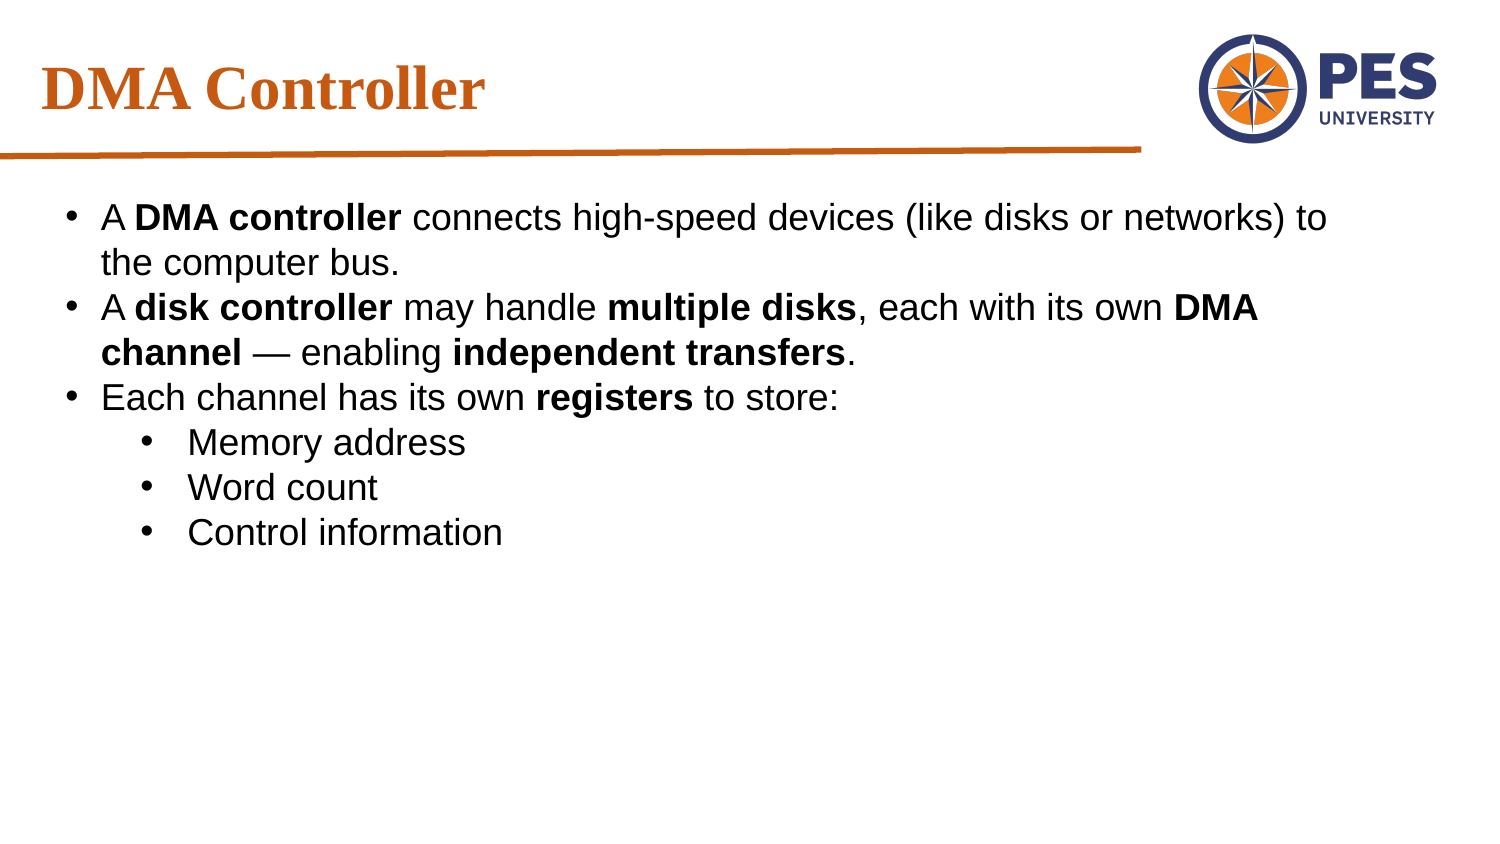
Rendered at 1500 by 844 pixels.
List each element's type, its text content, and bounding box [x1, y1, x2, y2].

picture [1186, 21, 1450, 157]
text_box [0, 149, 1142, 157]
text_box A DMA controller connects high-speed devices (like disks or networks) to the computer bus. A disk controller may handle multiple disks, each with its own DMA channel — enabling independent transfers. Each channel has its own registers to store: Memory address Word count Control information [50, 185, 1403, 561]
title DMA Controller [30, 42, 1109, 137]
